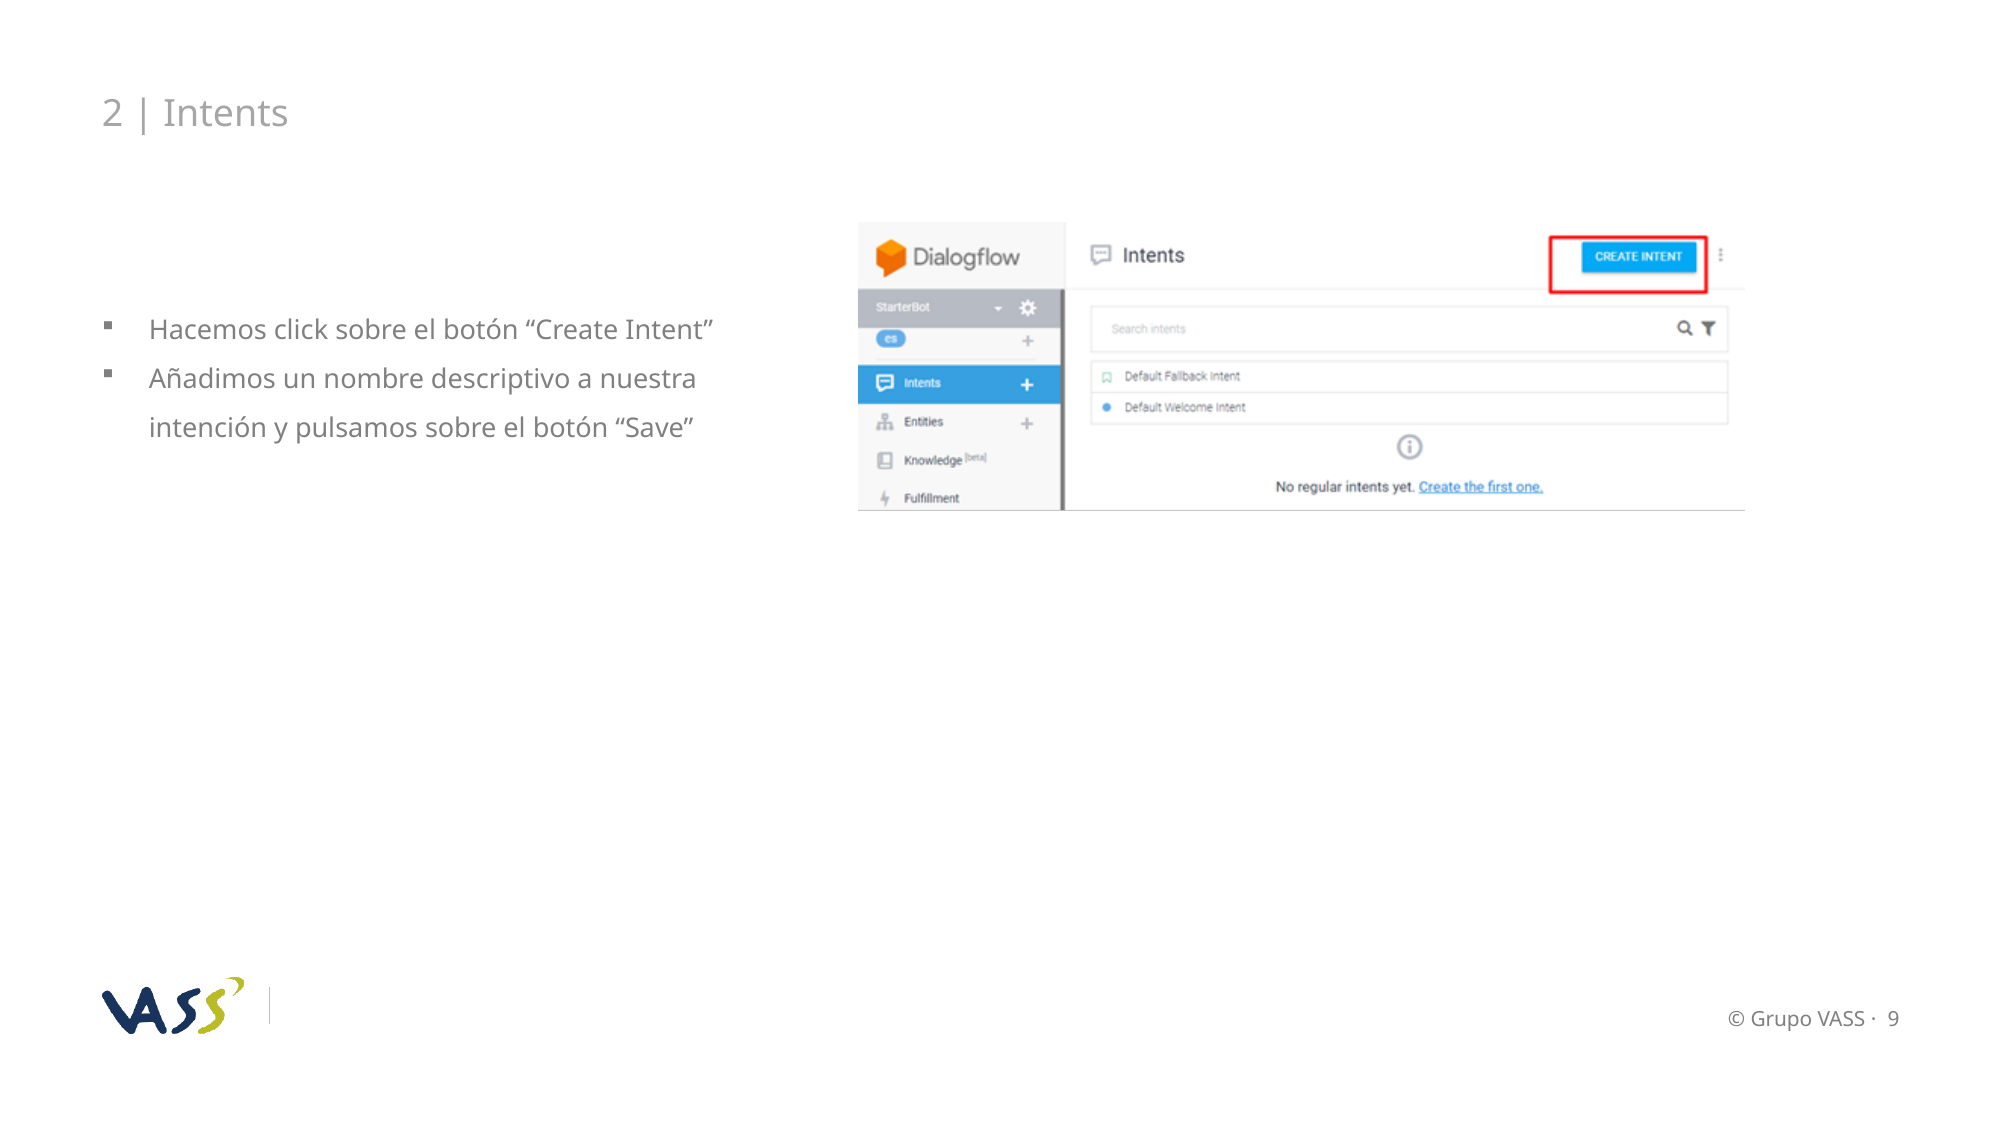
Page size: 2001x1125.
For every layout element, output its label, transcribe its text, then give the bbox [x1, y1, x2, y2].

text_box Hacemos click sobre el botón “Create Intent” Añadimos un nombre descriptivo a nuestra intención y pulsamos sobre el botón “Save” [87, 289, 749, 450]
picture [102, 977, 244, 1034]
text_box 2 | Intents [87, 81, 1836, 141]
picture [858, 222, 1745, 512]
